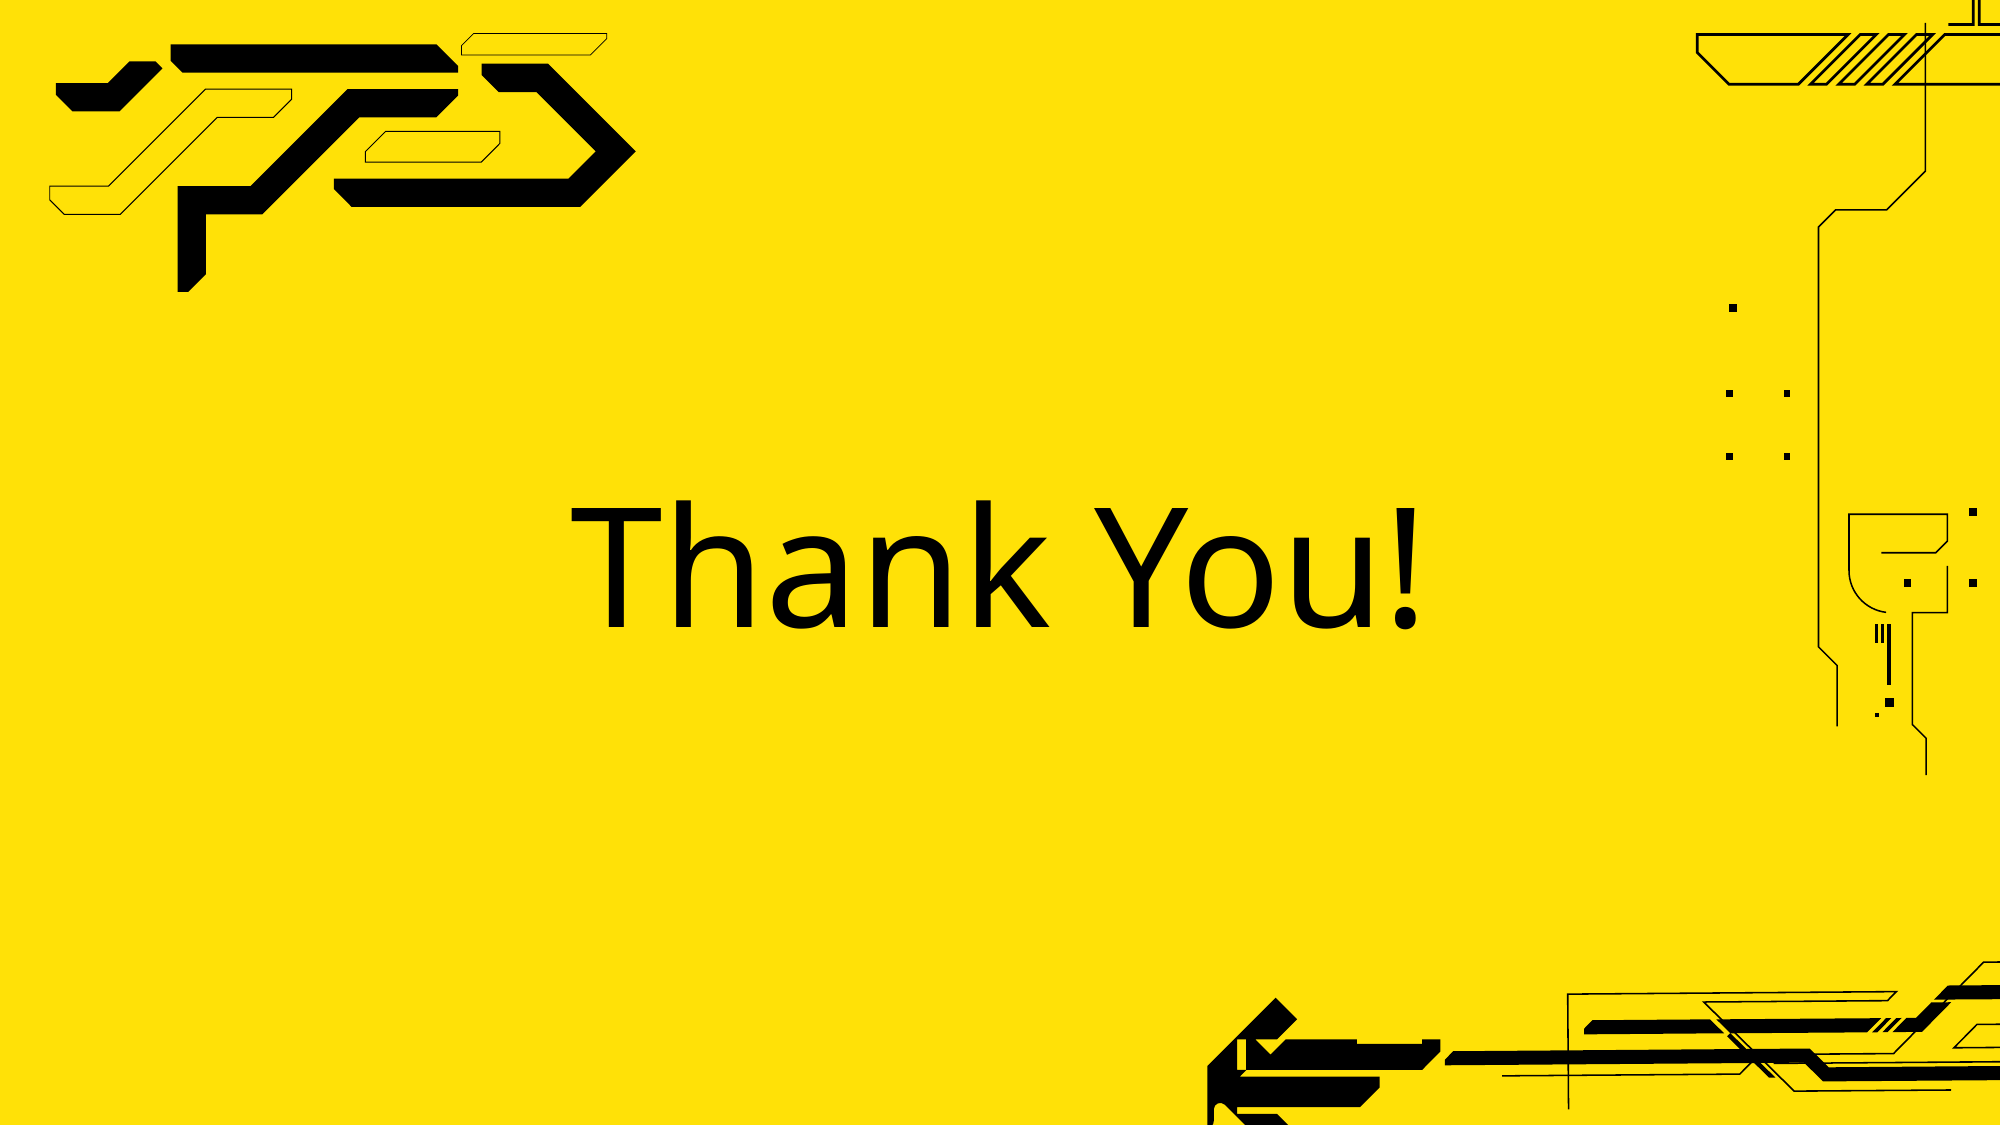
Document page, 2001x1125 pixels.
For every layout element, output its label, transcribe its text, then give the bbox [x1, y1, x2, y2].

text_box [1207, 997, 1441, 1125]
text_box Thank You! [555, 453, 1445, 669]
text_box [1695, 0, 2000, 776]
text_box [49, 33, 636, 293]
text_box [1526, 820, 2000, 1125]
